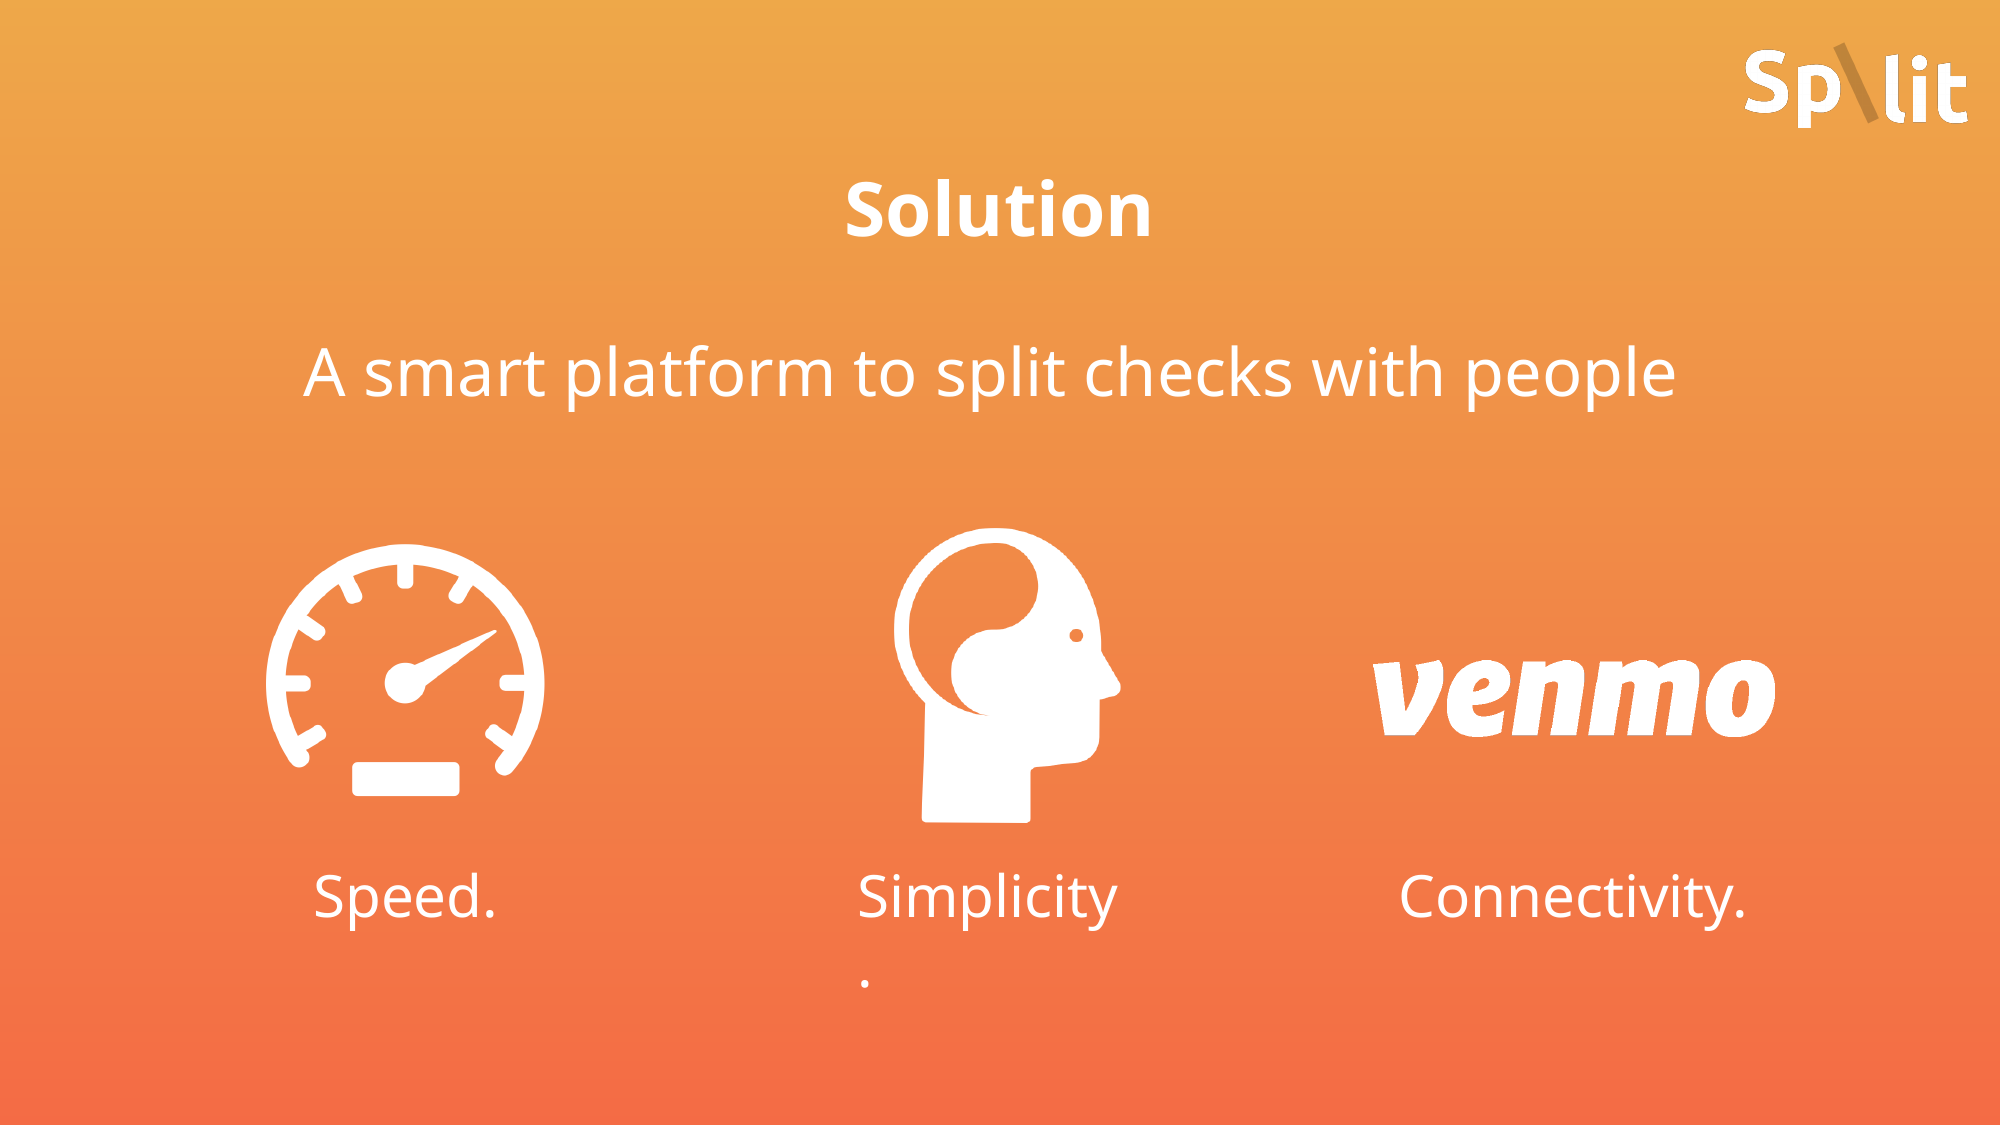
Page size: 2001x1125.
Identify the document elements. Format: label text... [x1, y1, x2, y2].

text_box Speed. [271, 851, 540, 937]
picture [225, 480, 586, 841]
text_box Solution [329, 153, 1671, 259]
text_box A smart platform to split checks with people [242, 322, 1742, 417]
picture [1743, 40, 1968, 128]
picture [731, 425, 1257, 952]
picture [1373, 660, 1775, 737]
text_box Connectivity. [1383, 851, 1764, 937]
text_box Simplicity. [842, 952, 1146, 1007]
